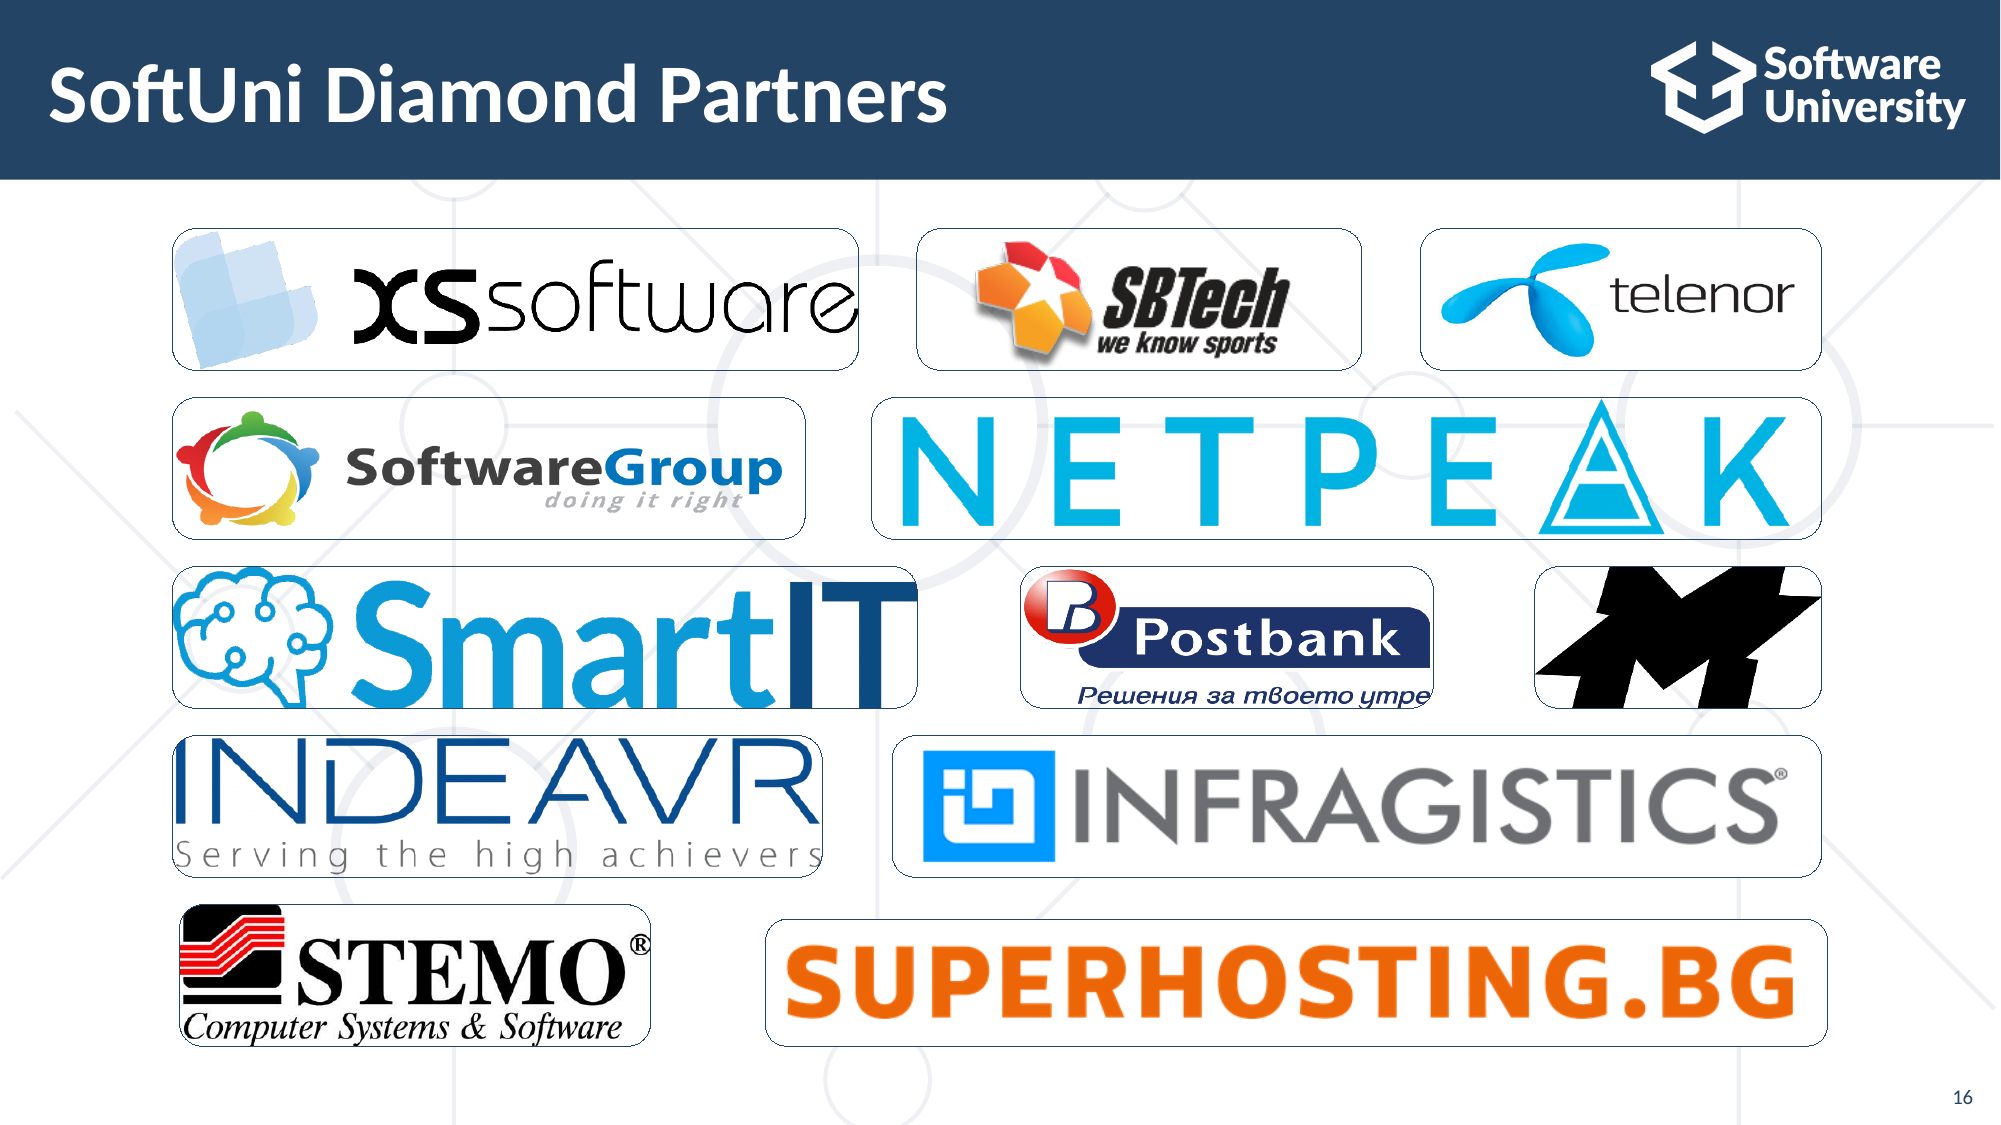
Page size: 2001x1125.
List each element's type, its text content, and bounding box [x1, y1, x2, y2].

picture [172, 566, 247, 608]
picture [172, 735, 823, 878]
picture [1534, 566, 1822, 709]
slide_number 16 [1927, 1067, 1989, 1117]
picture [871, 397, 1822, 540]
picture [231, 653, 240, 662]
picture [592, 670, 623, 694]
picture [464, 634, 492, 709]
picture [172, 623, 284, 709]
picture [220, 607, 229, 617]
picture [179, 904, 651, 1047]
picture [1420, 228, 1822, 371]
picture [608, 698, 631, 709]
picture [292, 639, 302, 648]
picture [261, 607, 270, 617]
title SoftUni Diamond Partners [31, 16, 1625, 162]
picture [181, 577, 326, 702]
picture [765, 919, 1828, 1047]
picture [891, 735, 1822, 878]
picture [916, 228, 1363, 371]
picture [514, 634, 542, 709]
picture [172, 228, 859, 371]
picture [1019, 566, 1434, 709]
picture [172, 397, 806, 540]
picture [260, 566, 918, 709]
picture [1651, 41, 1966, 134]
